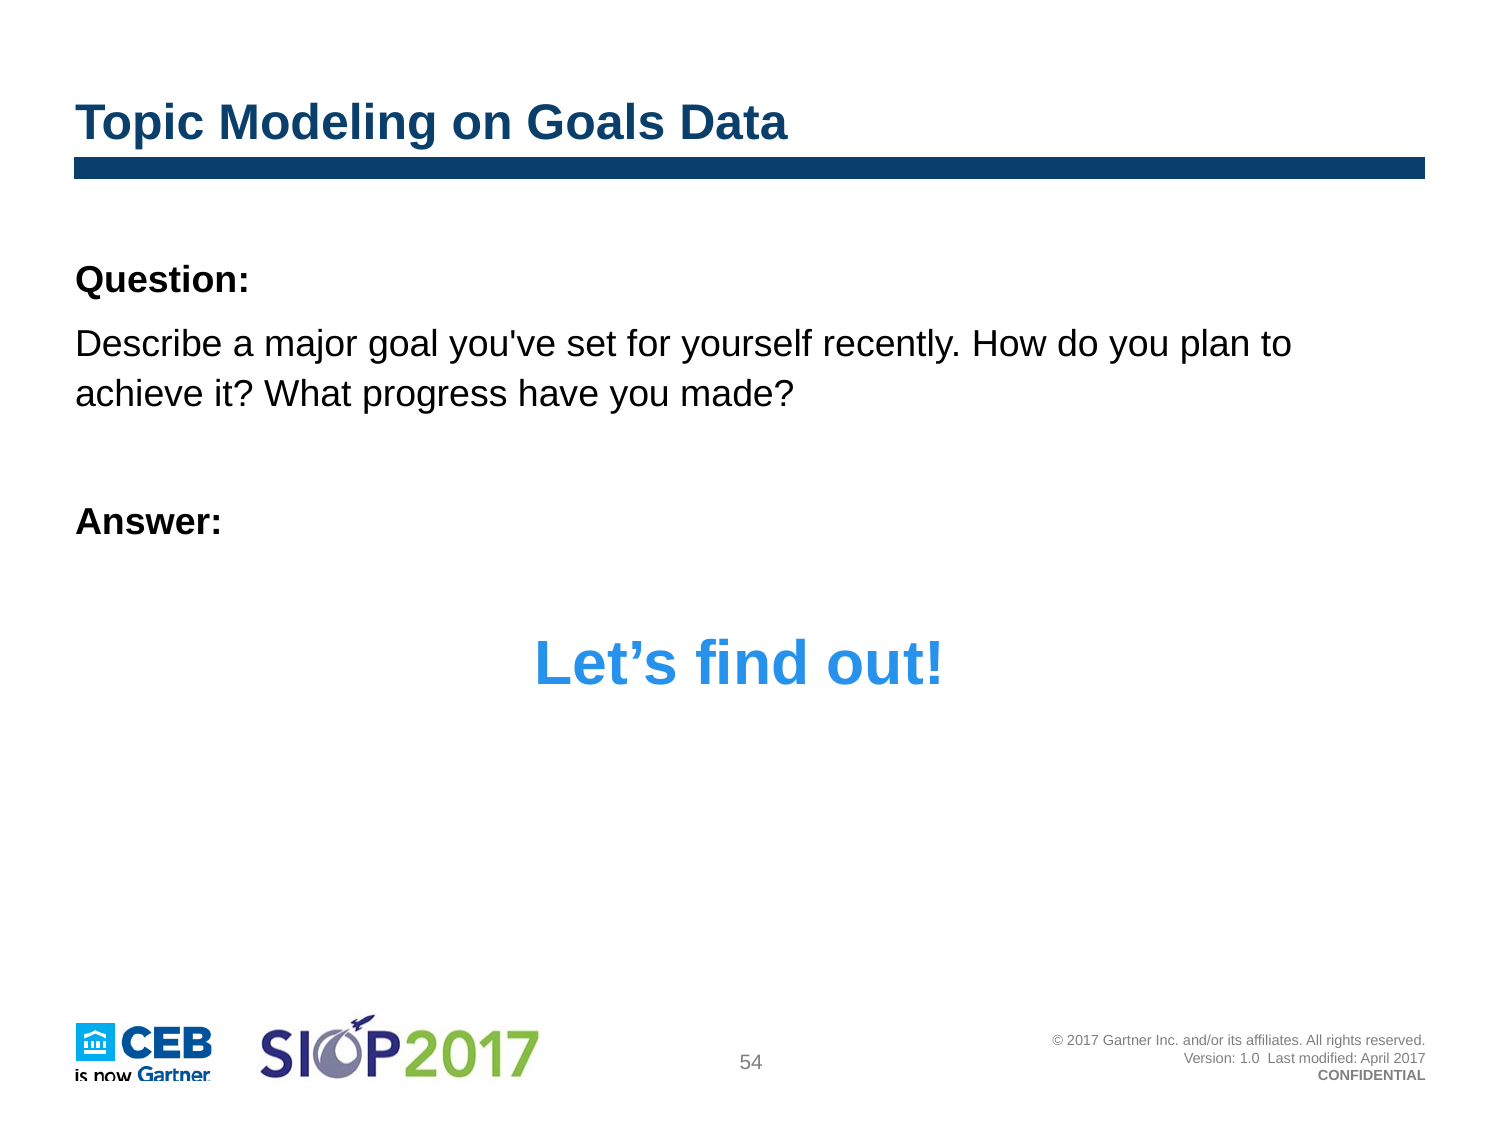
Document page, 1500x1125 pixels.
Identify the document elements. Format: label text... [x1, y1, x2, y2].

picture [248, 1011, 543, 1083]
title Topic Modeling on Goals Data [75, 59, 1425, 157]
text_box Let’s find out! [443, 622, 1037, 698]
list Question: Describe a major goal you've set for yourself recently. How do you plan to achieve it? What progress have you made? Answer: [74, 250, 1425, 971]
